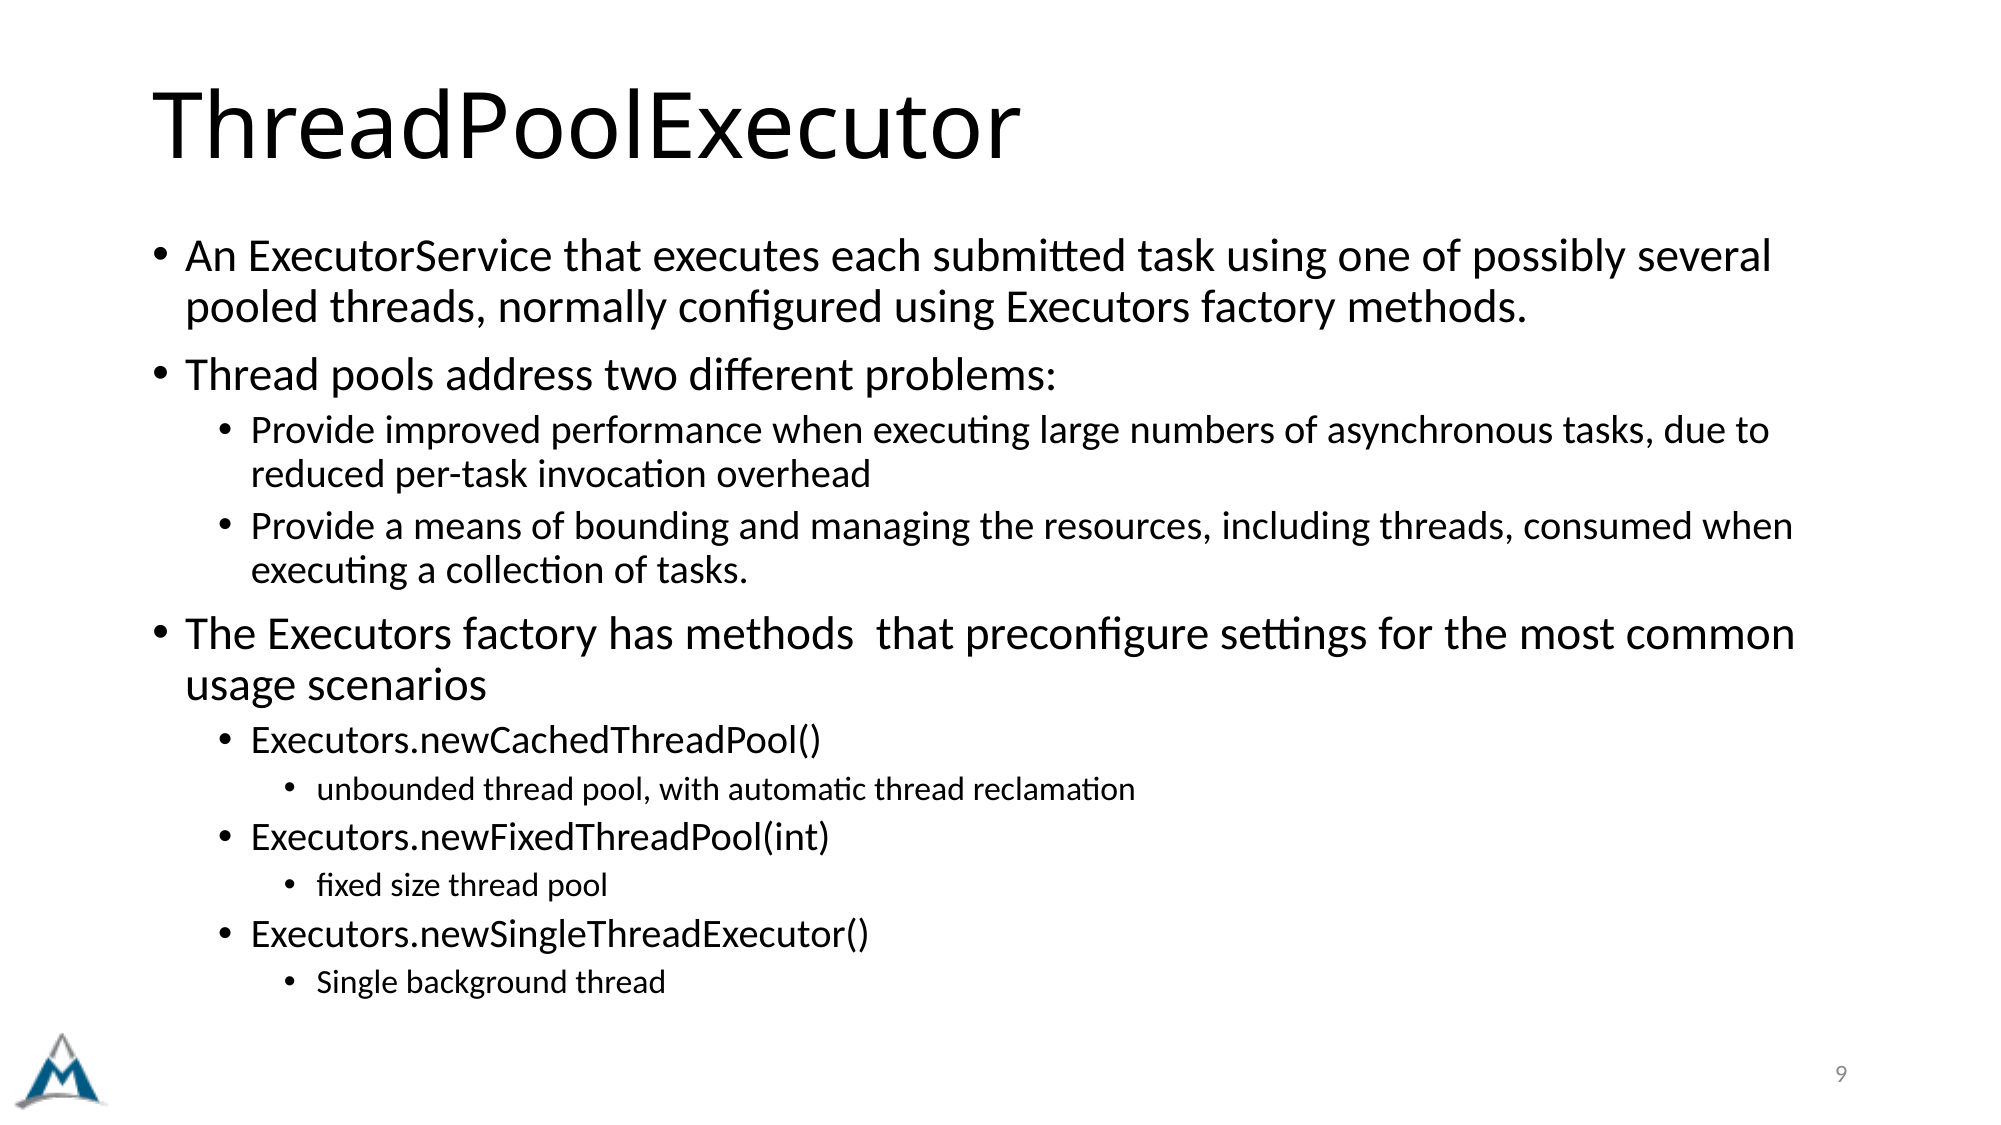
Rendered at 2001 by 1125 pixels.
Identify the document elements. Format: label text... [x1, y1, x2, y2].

list An ExecutorService that executes each submitted task using one of possibly several pooled threads, normally configured using Executors factory methods. Thread pools address two different problems: Provide improved performance when executing large numbers of asynchronous tasks, due to reduced per-task invocation overhead Provide a means of bounding and managing the resources, including threads, consumed when executing a collection of tasks. The Executors factory has methods that preconfigure settings for the most common usage scenarios Executors.newCachedThreadPool() unbounded thread pool, with automatic thread reclamation Executors.newFixedThreadPool(int) fixed size thread pool Executors.newSingleThreadExecutor() Single background thread [137, 223, 1863, 1017]
picture [12, 1033, 112, 1112]
title ThreadPoolExecutor [137, 59, 1863, 197]
slide_number 9 [1412, 1042, 1863, 1103]
